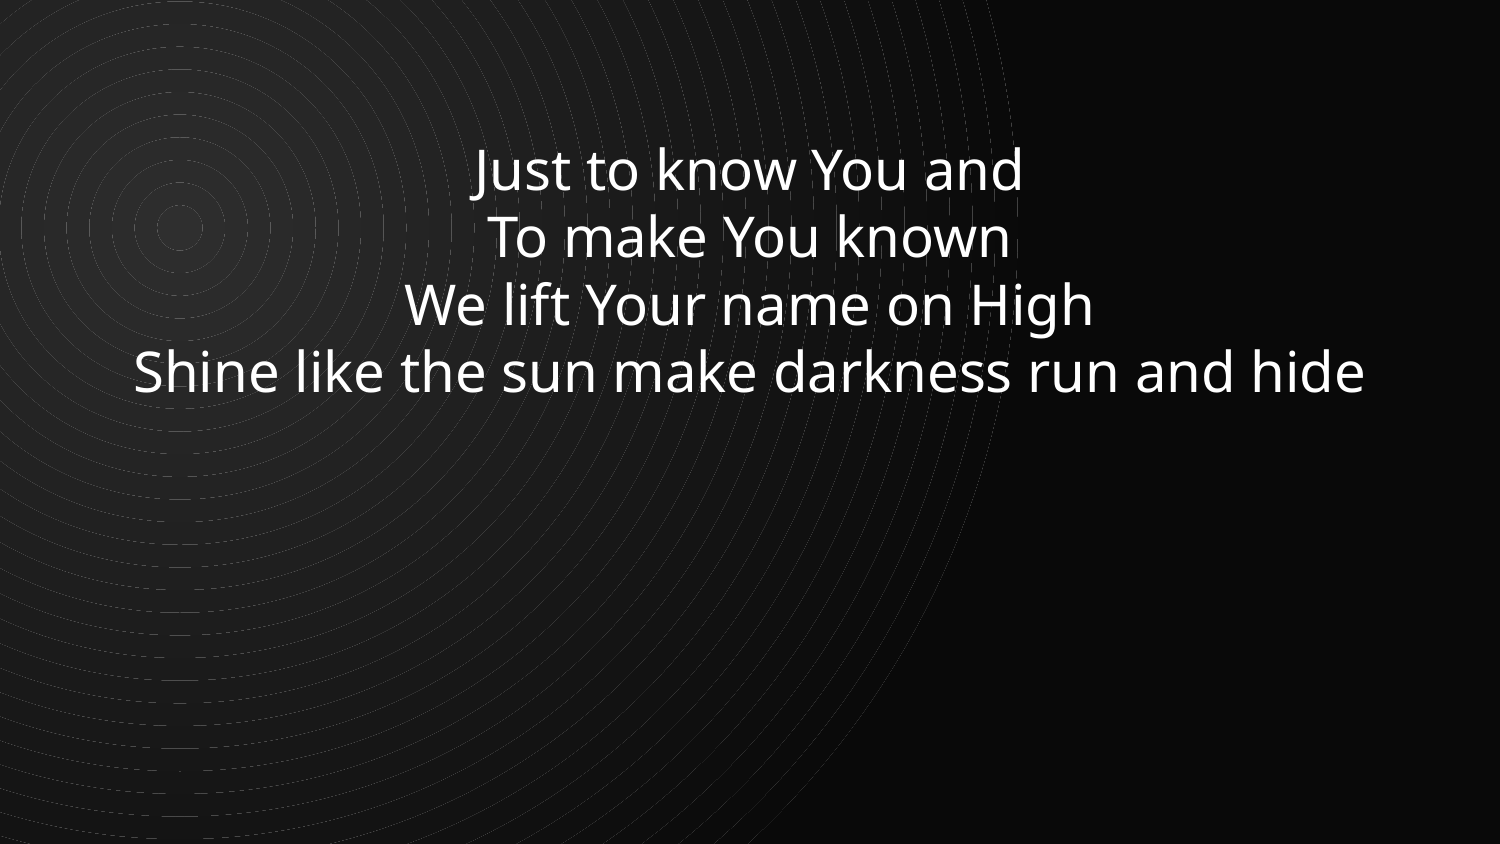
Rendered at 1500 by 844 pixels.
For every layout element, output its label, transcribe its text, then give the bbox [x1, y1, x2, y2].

text_box Just to know You and To make You known We lift Your name on High Shine like the sun make darkness run and hide [74, 126, 1425, 479]
